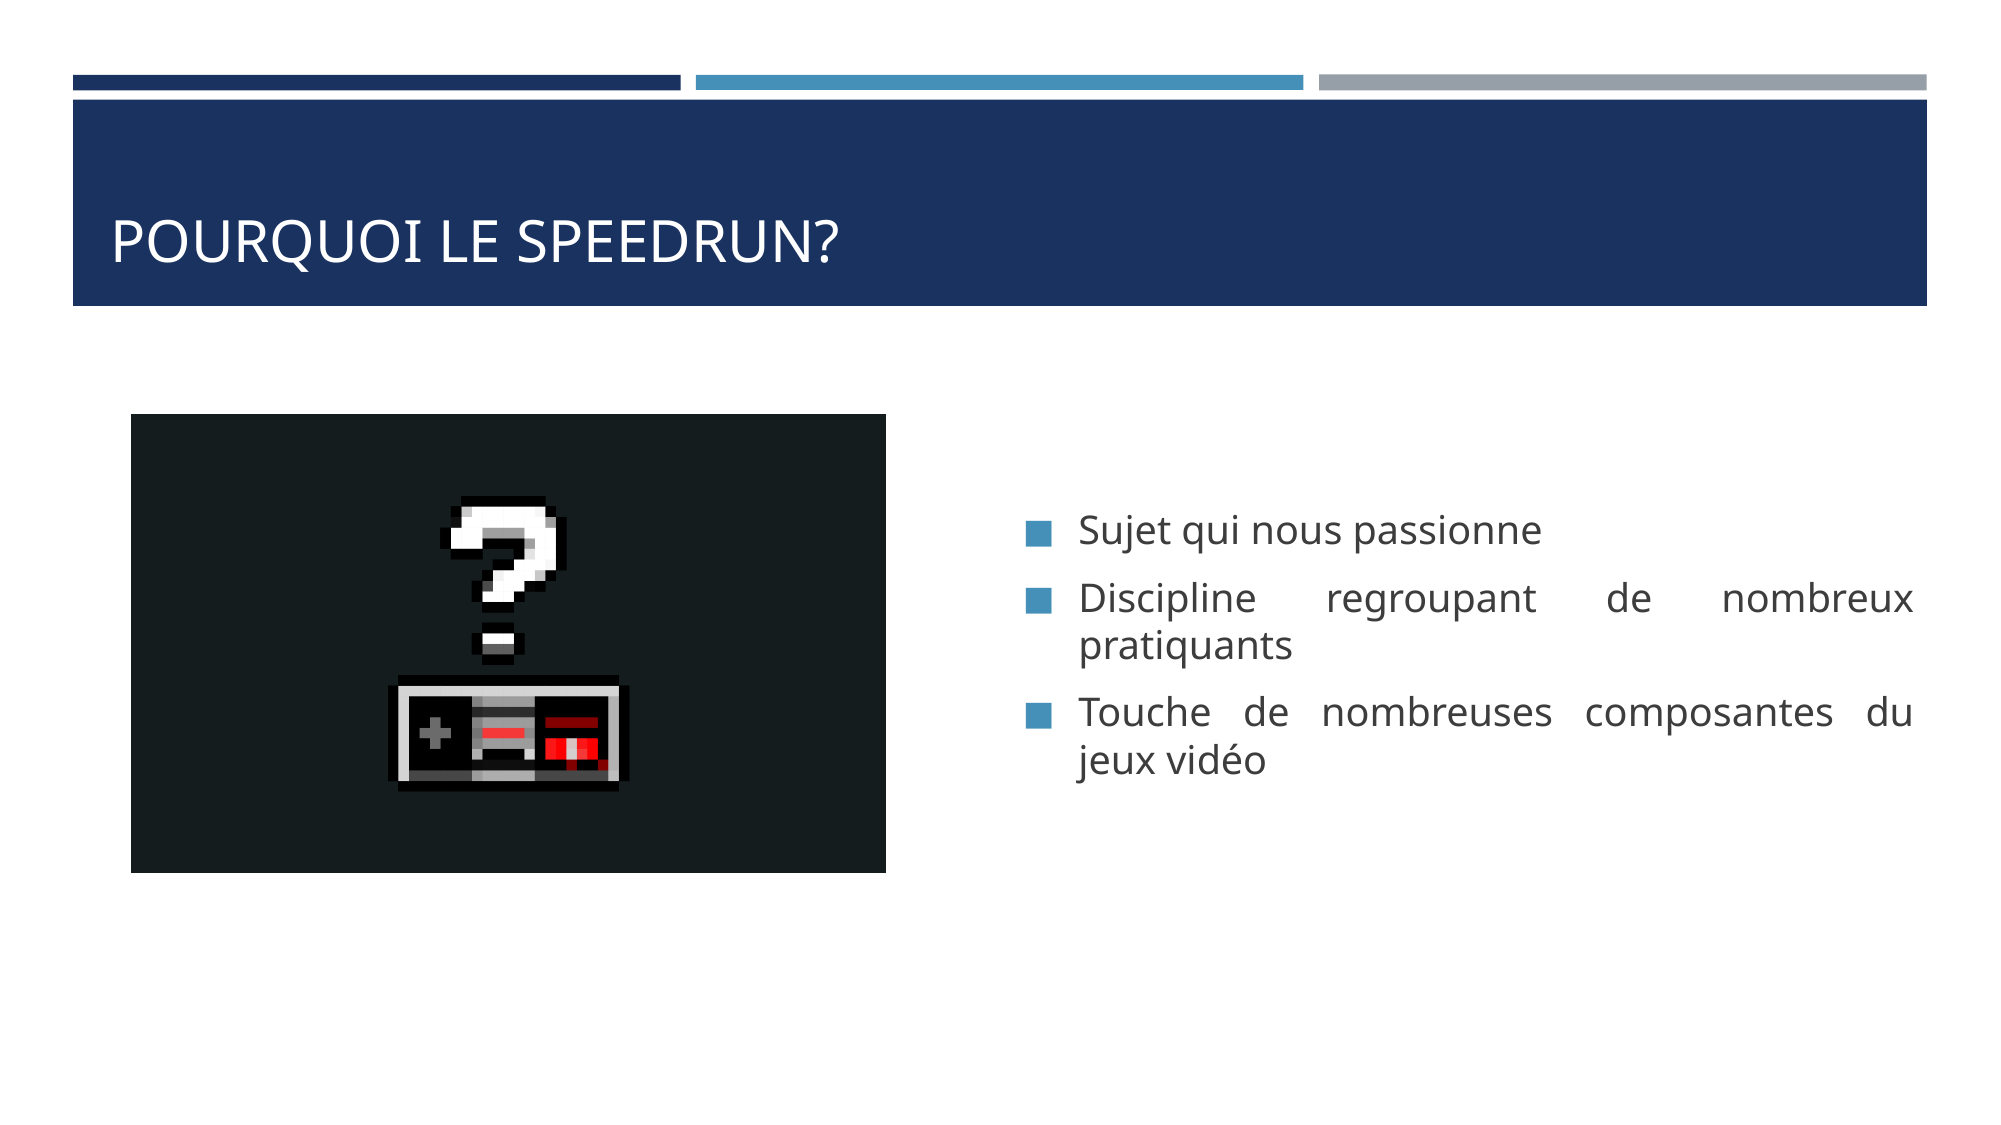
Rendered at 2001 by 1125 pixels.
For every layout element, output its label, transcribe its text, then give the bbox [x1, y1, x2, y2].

list Sujet qui nous passionne Discipline regroupant de nombreux pratiquants Touche de nombreuses composantes du jeux vidéo [988, 316, 1931, 971]
title POURQUOI LE SPEEDRUN? [95, 119, 1905, 282]
picture [130, 414, 886, 873]
